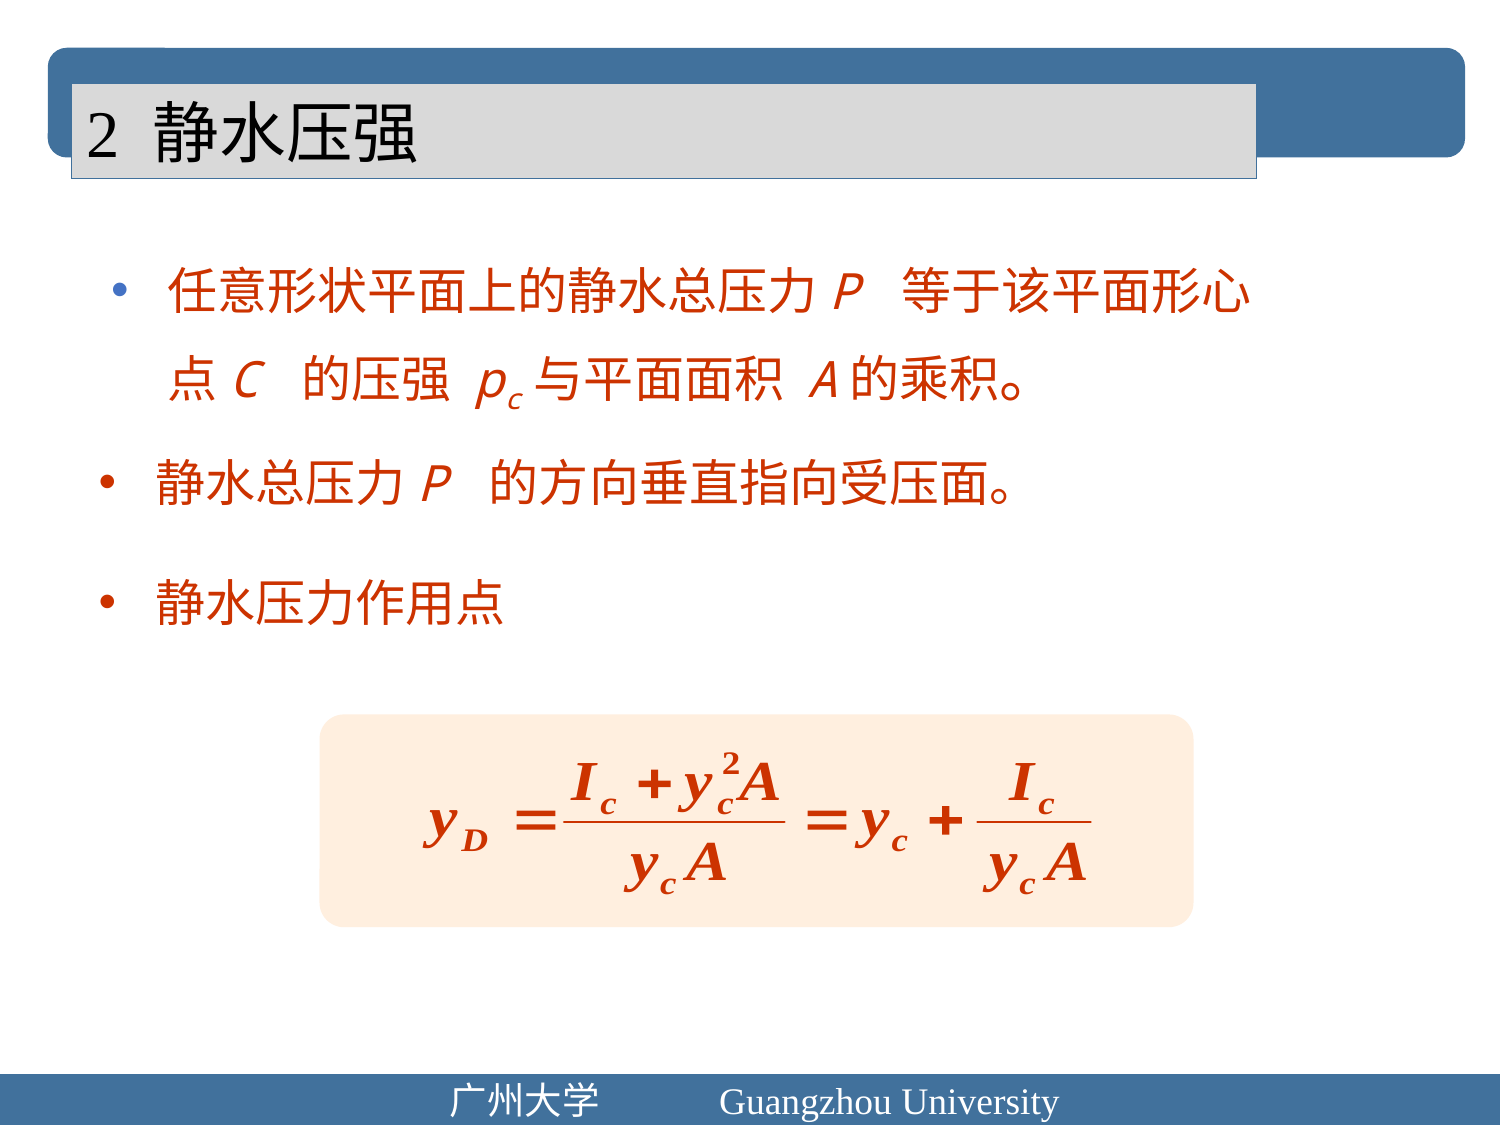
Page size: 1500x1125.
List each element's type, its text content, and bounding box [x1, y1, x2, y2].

text_box 2 静水压强 [71, 83, 1257, 179]
text_box 静水总压力P 的方向垂直指向受压面。 静水压力作用点 [84, 444, 1054, 639]
text_box [47, 47, 1466, 158]
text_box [319, 714, 1194, 928]
text_box 任意形状平面上的静水总压力P 等于该平面形心点C 的压强 pc与平面面积 A的乘积。 [96, 237, 1302, 423]
